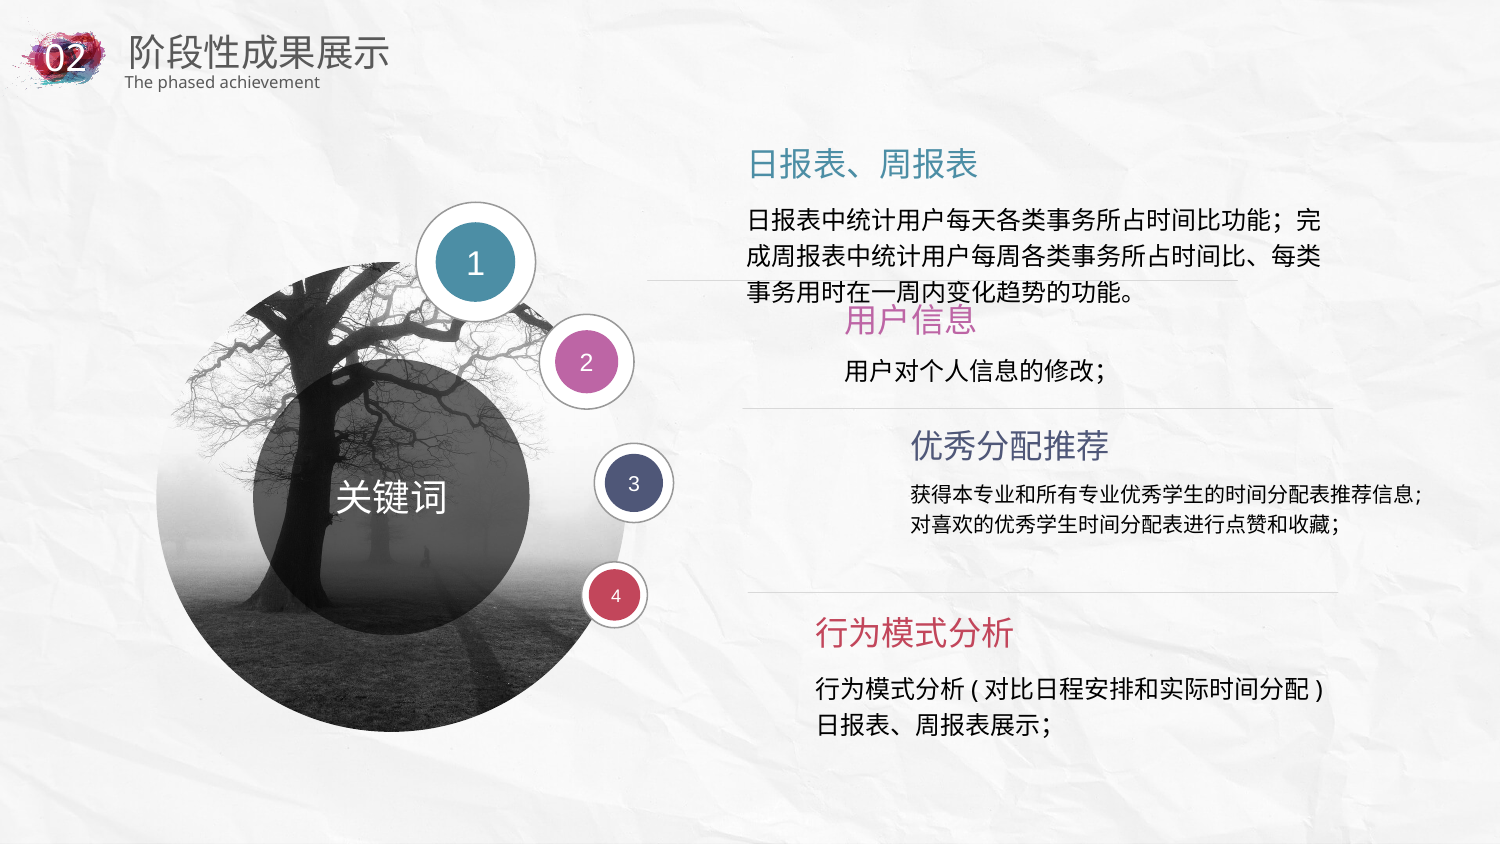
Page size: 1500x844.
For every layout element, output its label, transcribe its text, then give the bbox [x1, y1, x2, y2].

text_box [829, 307, 1447, 567]
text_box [731, 151, 1344, 271]
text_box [581, 561, 648, 628]
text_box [594, 443, 674, 523]
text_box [829, 341, 1213, 407]
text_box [539, 314, 635, 410]
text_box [124, 19, 682, 100]
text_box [415, 202, 536, 322]
picture [0, 13, 110, 100]
text_box [154, 259, 626, 734]
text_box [829, 416, 1213, 473]
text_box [800, 620, 1424, 741]
text_box 关键词 [251, 356, 532, 638]
